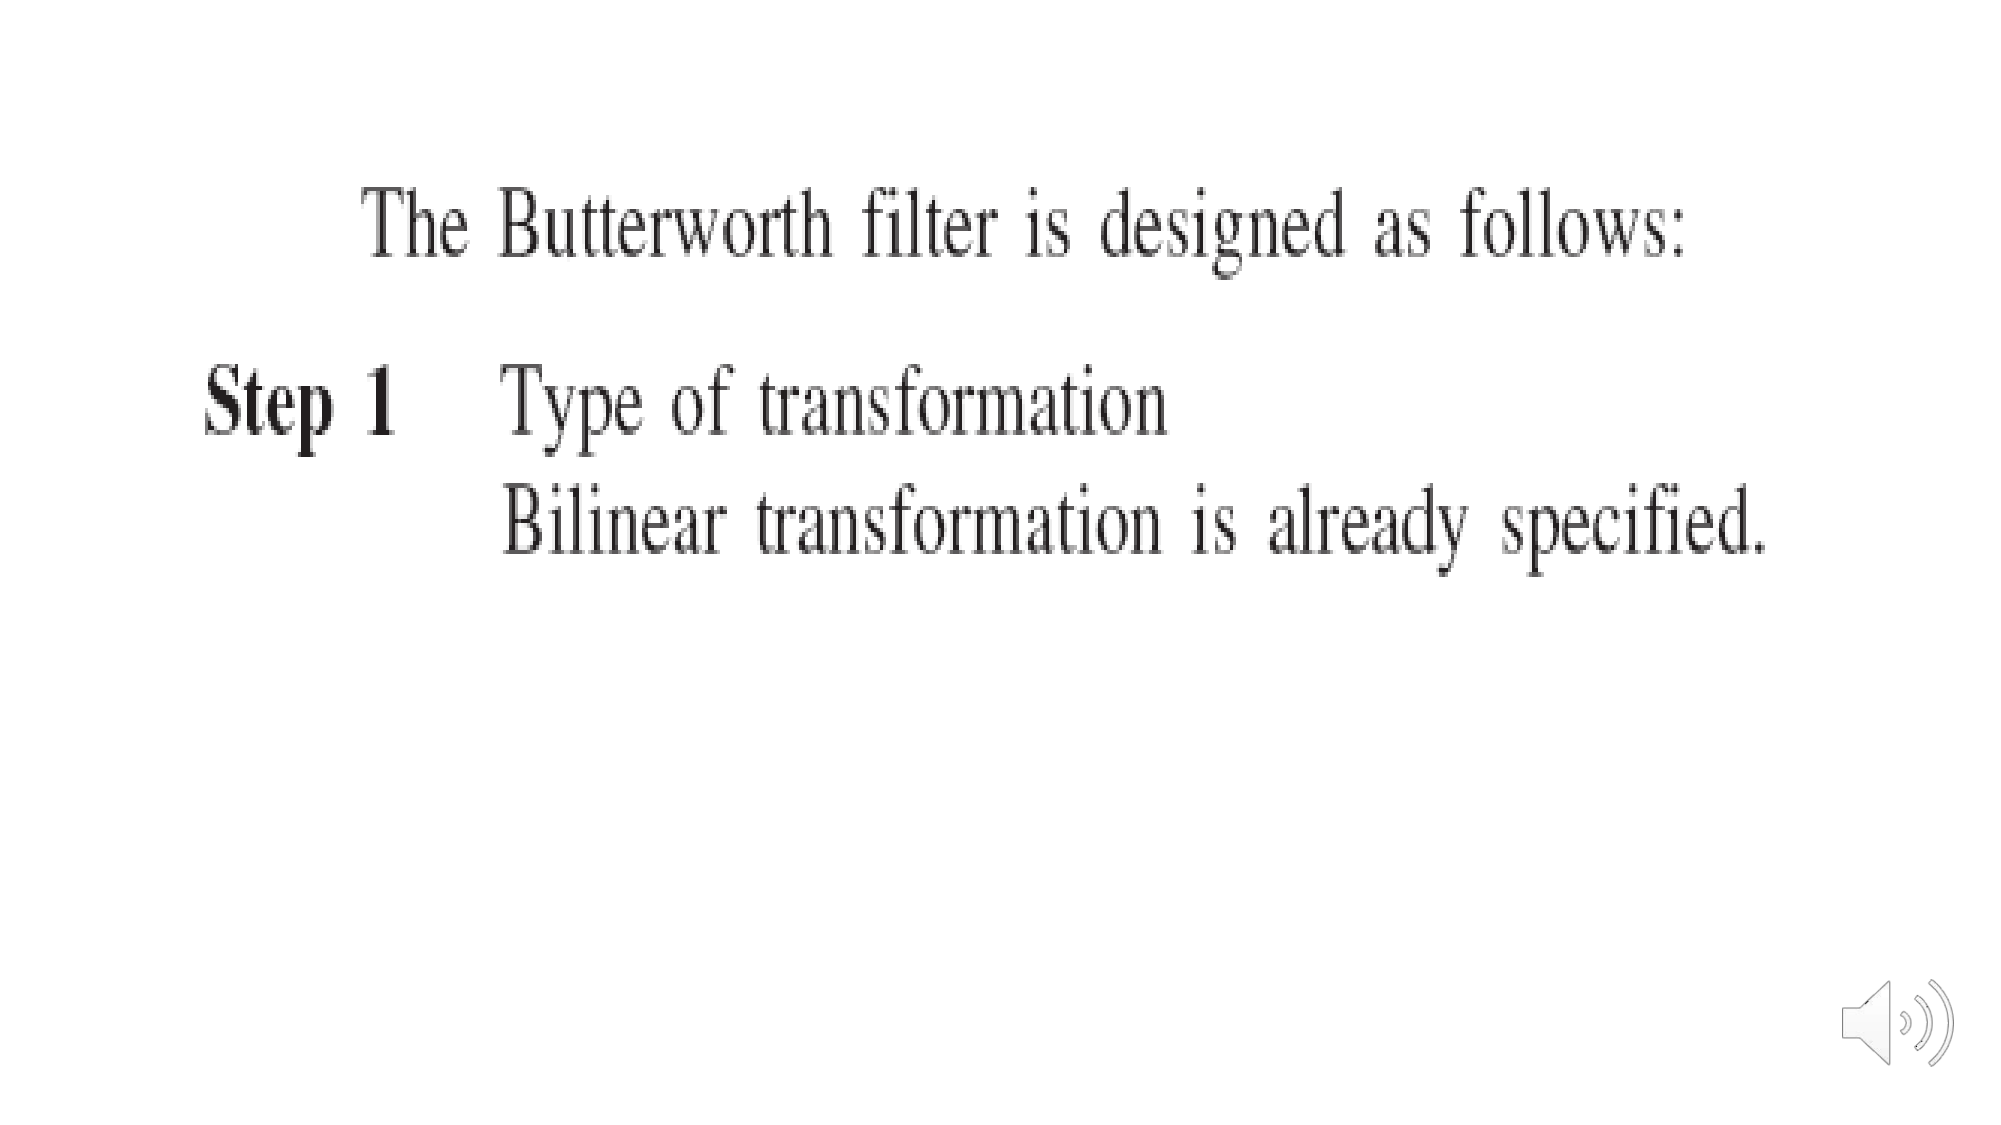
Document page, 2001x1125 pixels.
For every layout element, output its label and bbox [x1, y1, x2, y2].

picture [1842, 977, 1954, 1068]
picture [205, 187, 1765, 577]
